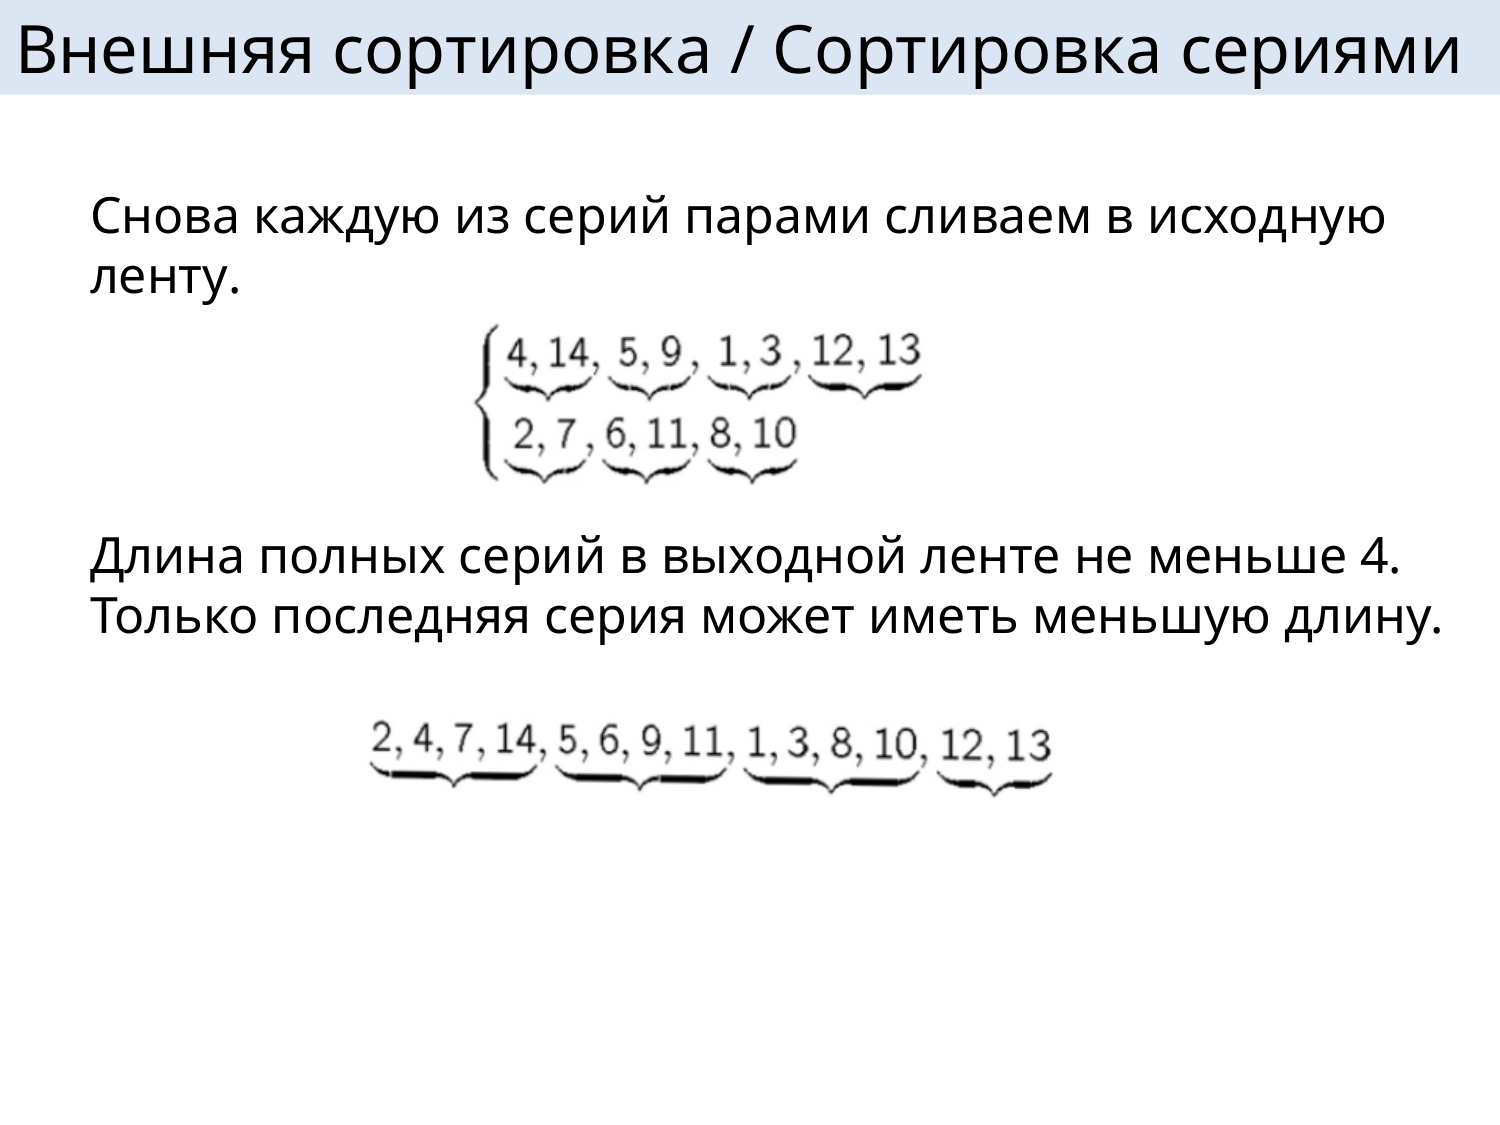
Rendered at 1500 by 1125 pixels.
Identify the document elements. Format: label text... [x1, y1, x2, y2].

picture [344, 694, 1065, 833]
title Внешняя сортировка / Сортировка сериями [0, 0, 1500, 95]
picture [433, 309, 949, 495]
list Снова каждую из серий парами сливаем в исходную ленту. Длина полных серий в выходной ленте не меньше 4. Только последняя серия может иметь меньшую длину. [75, 175, 1475, 1005]
